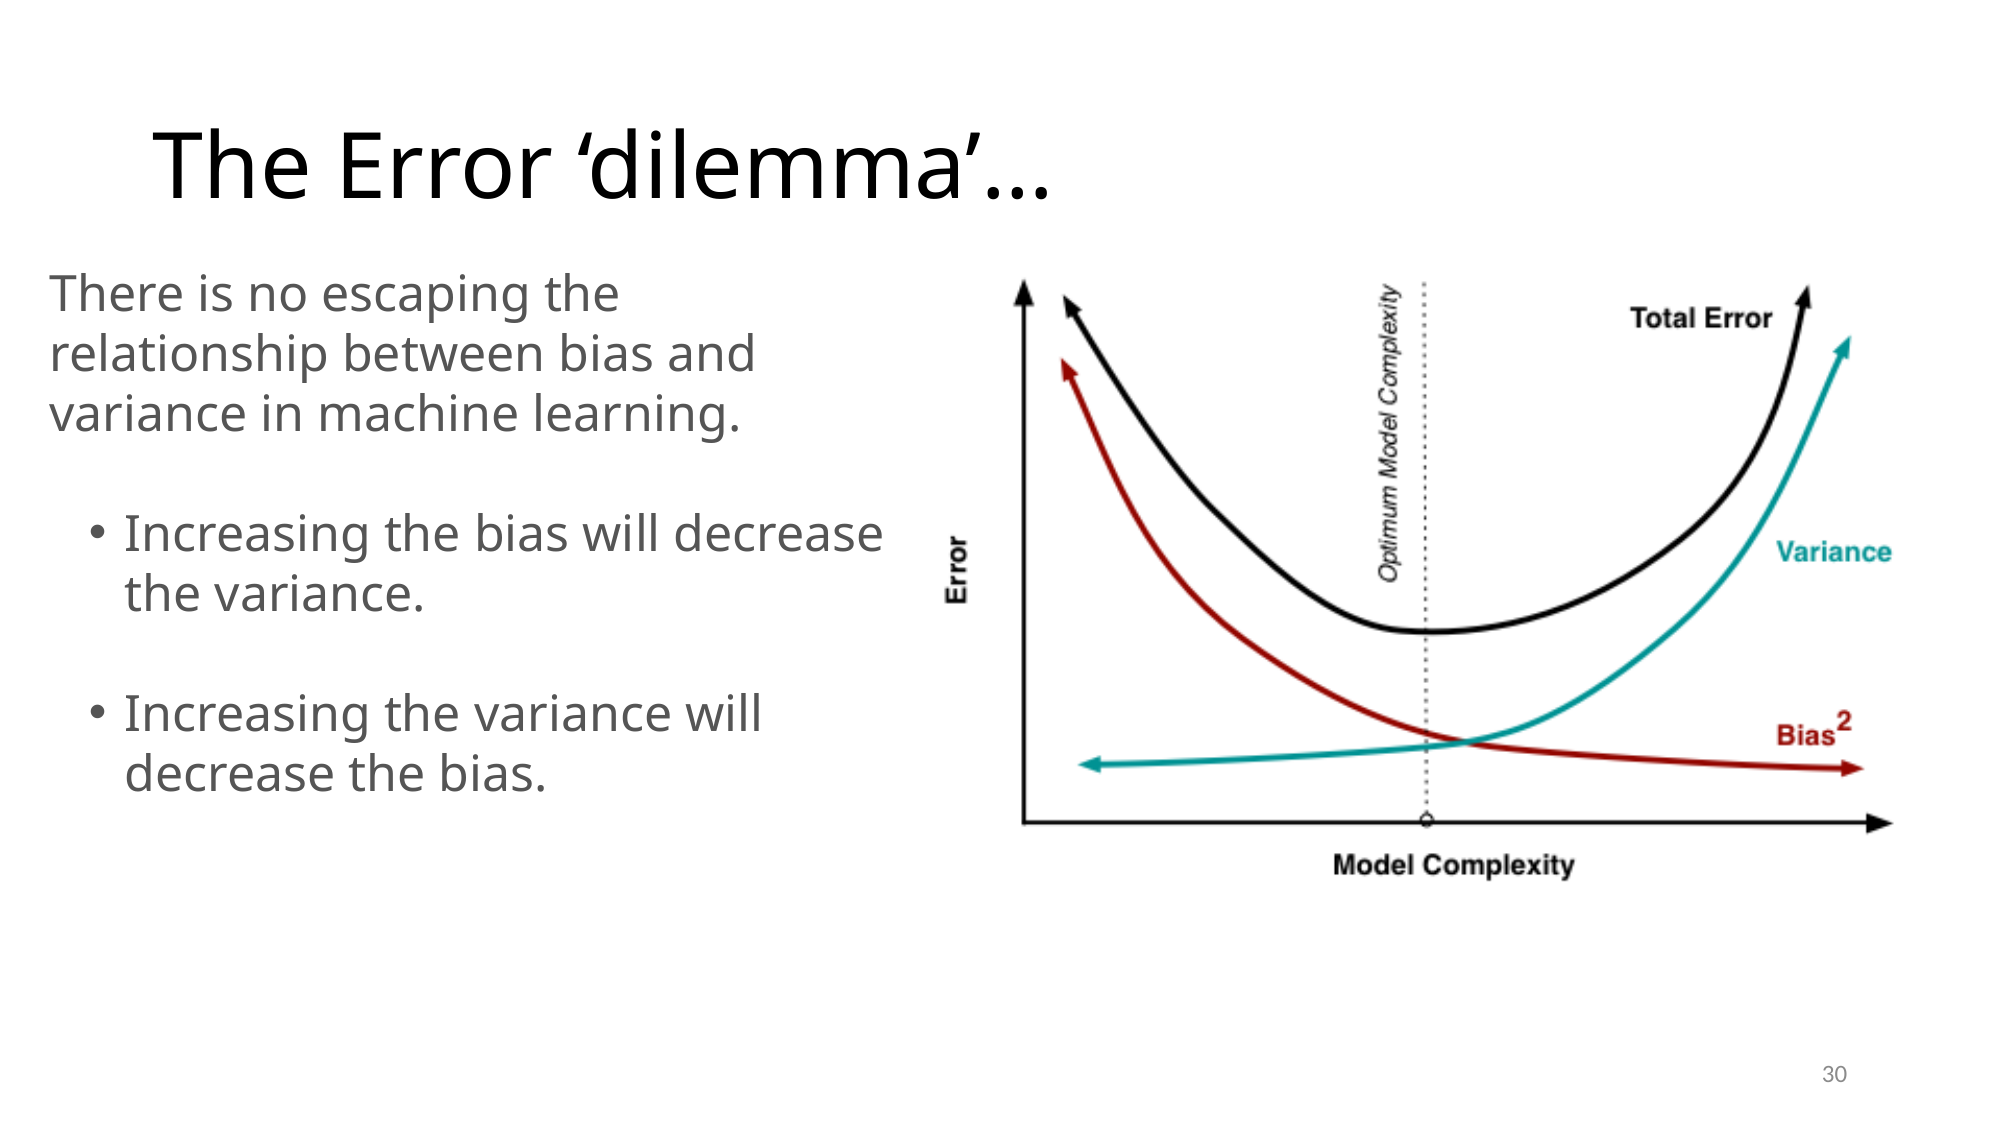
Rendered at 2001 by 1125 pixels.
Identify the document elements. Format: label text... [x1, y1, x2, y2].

title The Error ‘dilemma’… [137, 59, 1863, 253]
picture [920, 253, 1946, 898]
slide_number 30 [1412, 1042, 1863, 1103]
text_box There is no escaping the relationship between bias and variance in machine learning. Increasing the bias will decrease the variance. Increasing the variance will decrease the bias. [34, 253, 920, 809]
